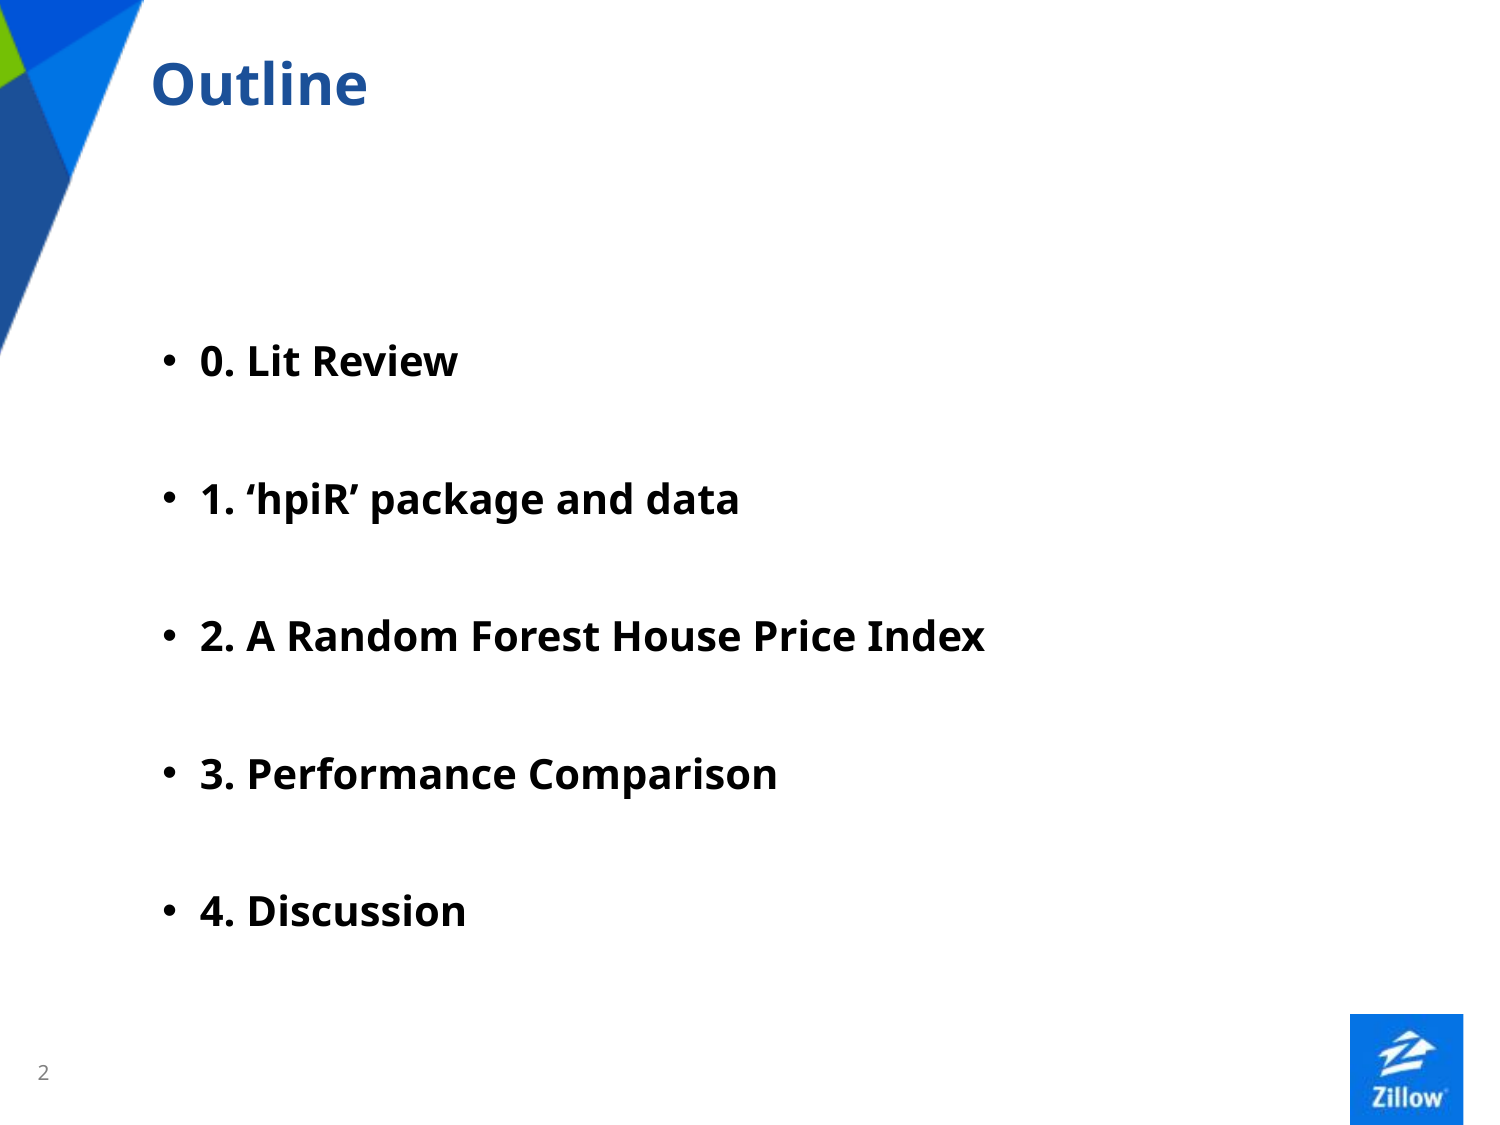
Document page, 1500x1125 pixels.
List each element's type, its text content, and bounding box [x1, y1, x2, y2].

list 0. Lit Review 1. ‘hpiR’ package and data 2. A Random Forest House Price Index 3. Performance Comparison 4. Discussion [147, 277, 1467, 1087]
list Outline [147, 0, 1467, 120]
picture [0, 0, 144, 362]
picture [1350, 1087, 1464, 1125]
